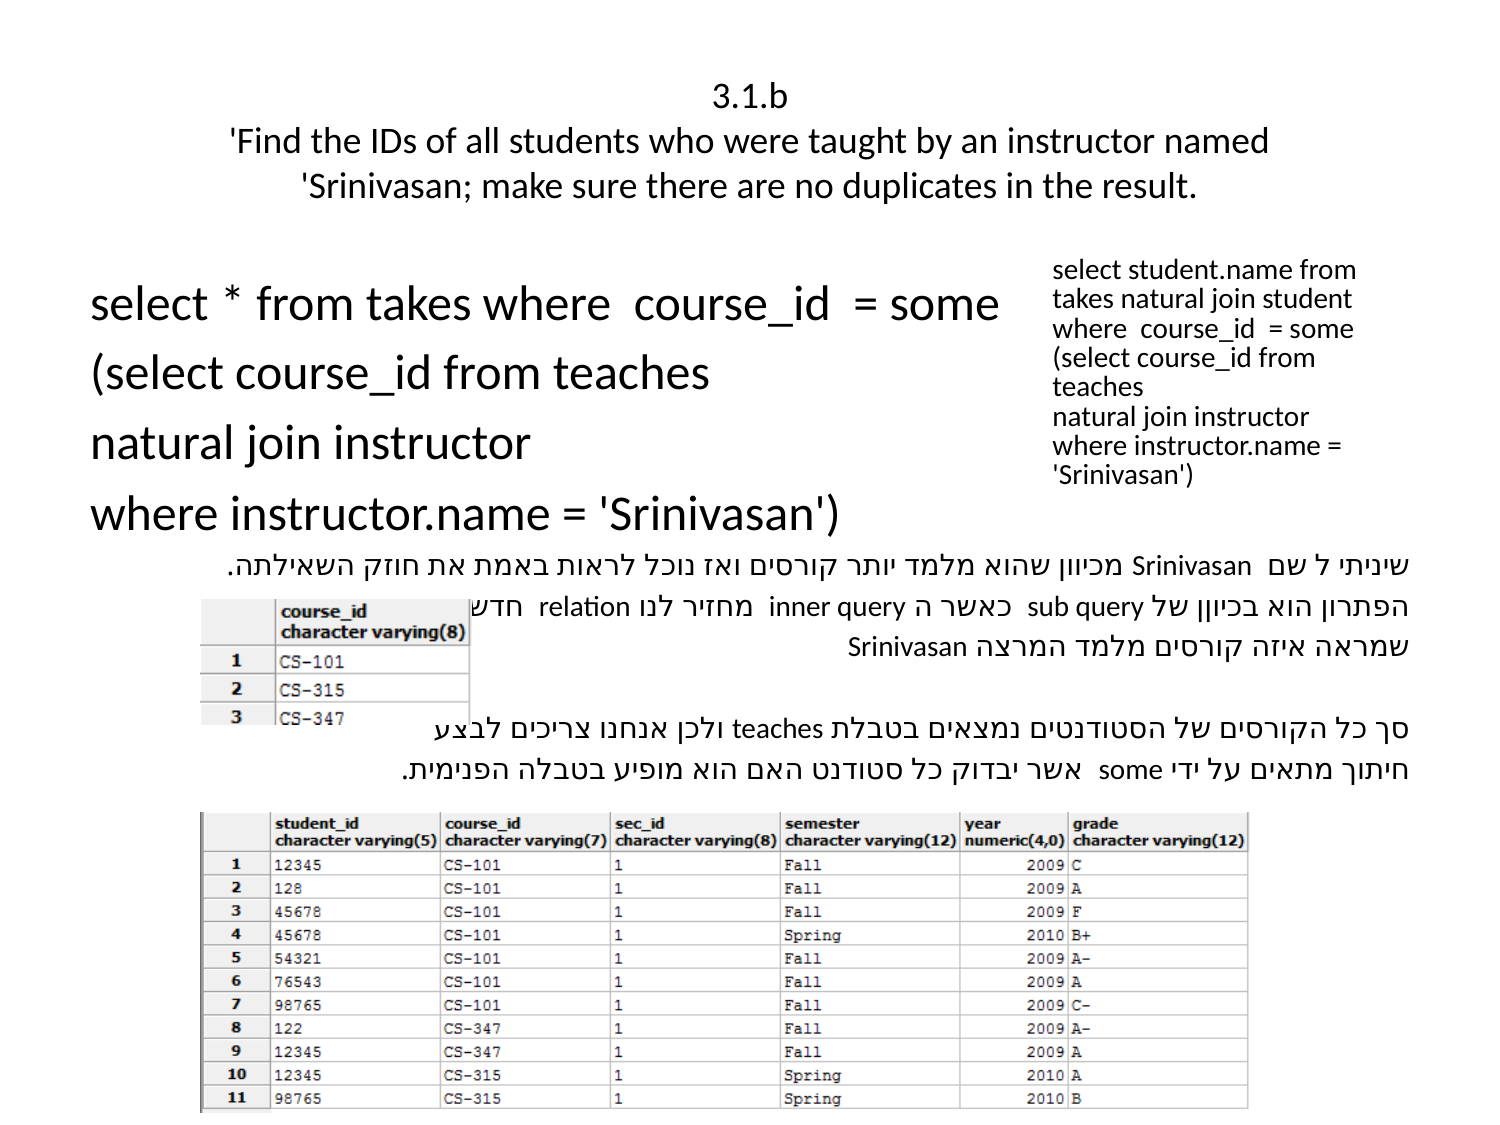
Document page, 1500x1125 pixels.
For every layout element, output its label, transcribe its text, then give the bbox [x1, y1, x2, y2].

picture [199, 599, 473, 726]
table_header select student.name from takes natural join student where course_id = some (select course_id from teaches natural join instructor where instructor.name = 'Srinivasan') [1037, 250, 1425, 521]
picture [199, 812, 1251, 1113]
title 3.1.b 'Find the IDs of all students who were taught by an instructor named 'Srinivasan; make sure there are no duplicates in the result. [75, 45, 1425, 233]
list select * from takes where course_id = some (select course_id from teaches natural join instructor where instructor.name = 'Srinivasan') שיניתי ל שם Srinivasan מכיוון שהוא מלמד יותר קורסים ואז נוכל לראות באמת את חוזק השאילתה. הפתרון הוא בכיוןן של sub query כאשר ה inner query מחזיר לנו relation חדש שמראה איזה קורסים מלמד המרצה Srinivasan סך כל הקורסים של הסטודנטים נמצאים בטבלת teaches ולכן אנחנו צריכים לבצע חיתוך מתאים על ידי some אשר יבדוק כל סטודנט האם הוא מופיע בטבלה הפנימית. [75, 262, 1425, 1113]
